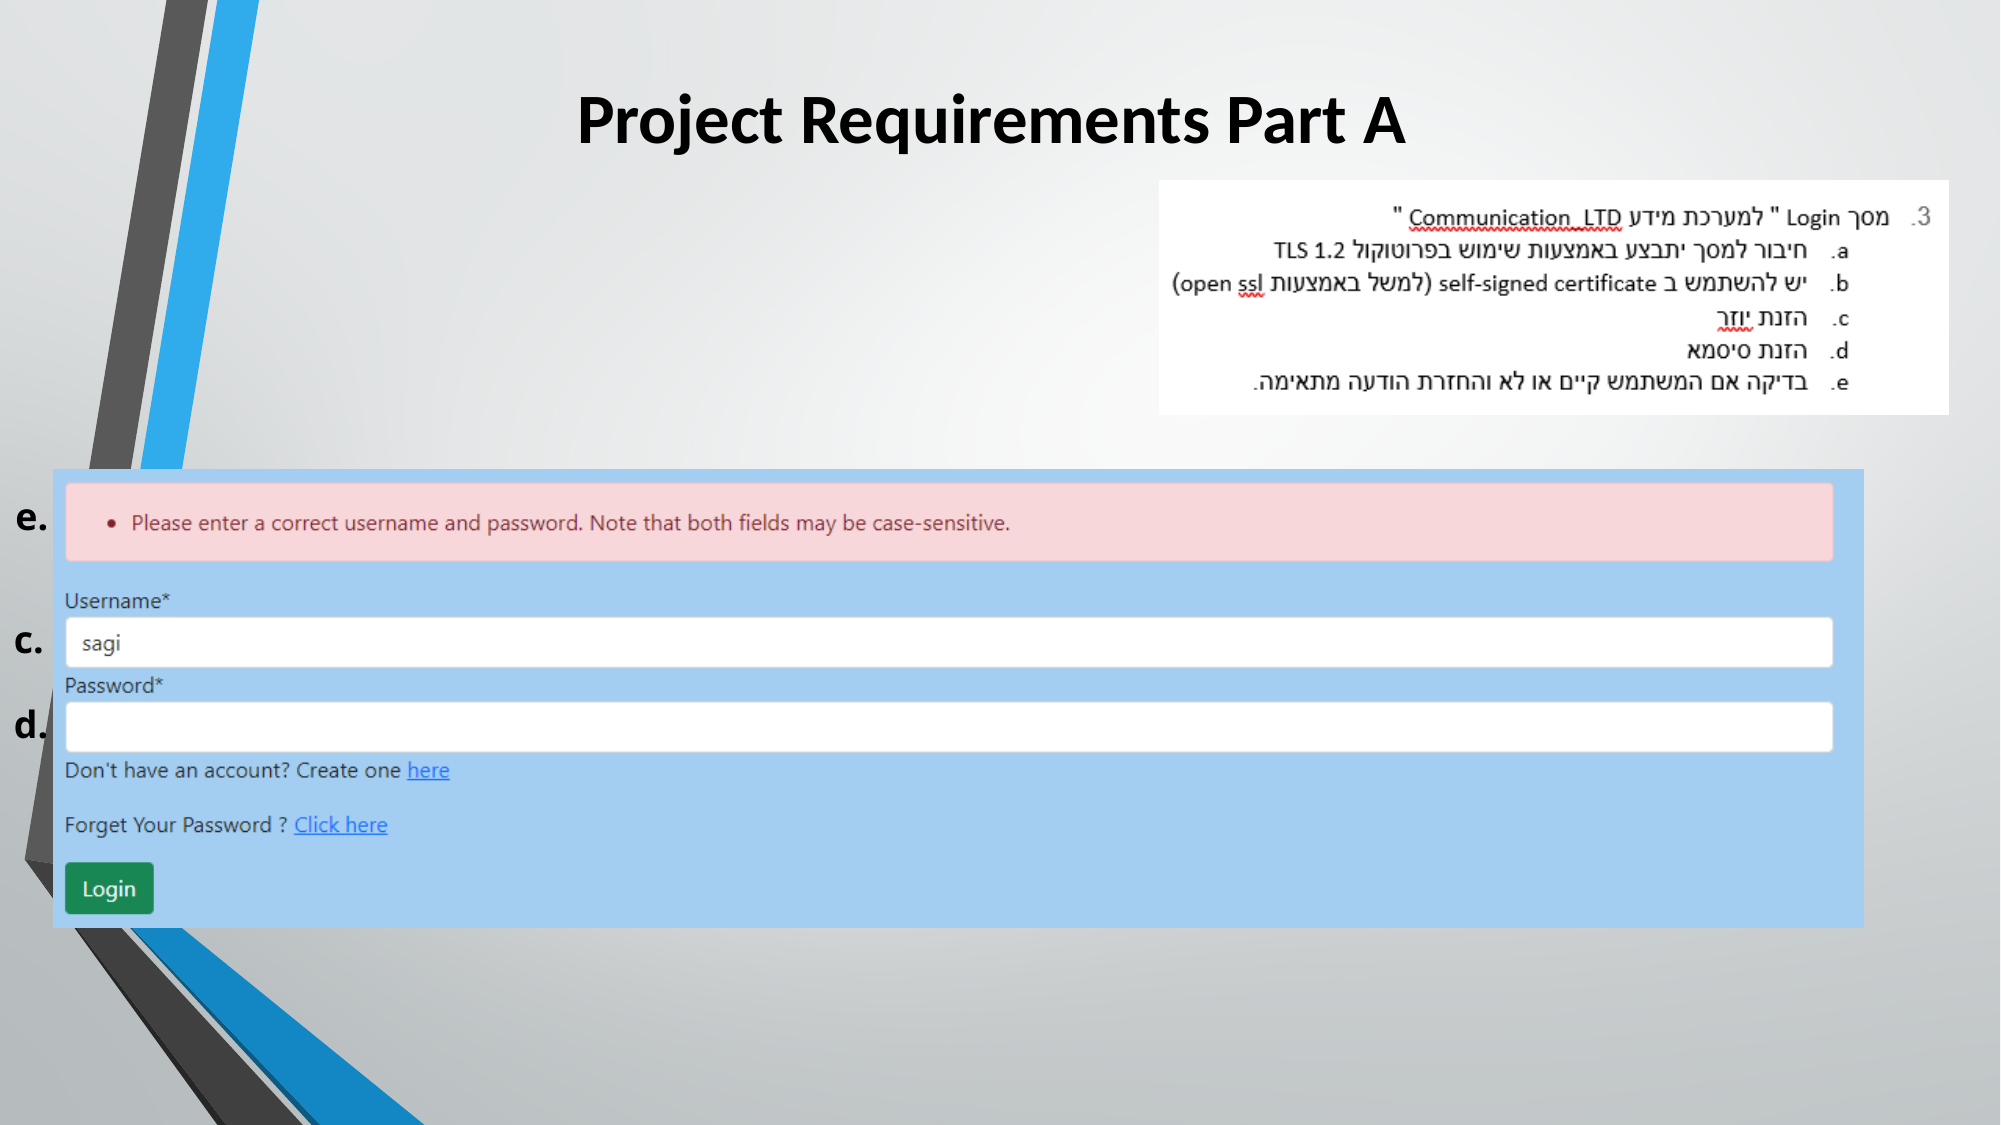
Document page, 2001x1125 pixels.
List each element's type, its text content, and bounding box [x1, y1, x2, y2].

picture [1159, 180, 1949, 416]
picture [53, 469, 1864, 928]
text_box c. [0, 609, 53, 669]
text_box e. [0, 485, 53, 546]
text_box d. [0, 693, 53, 754]
title Project Requirements Part A [497, 35, 1503, 196]
